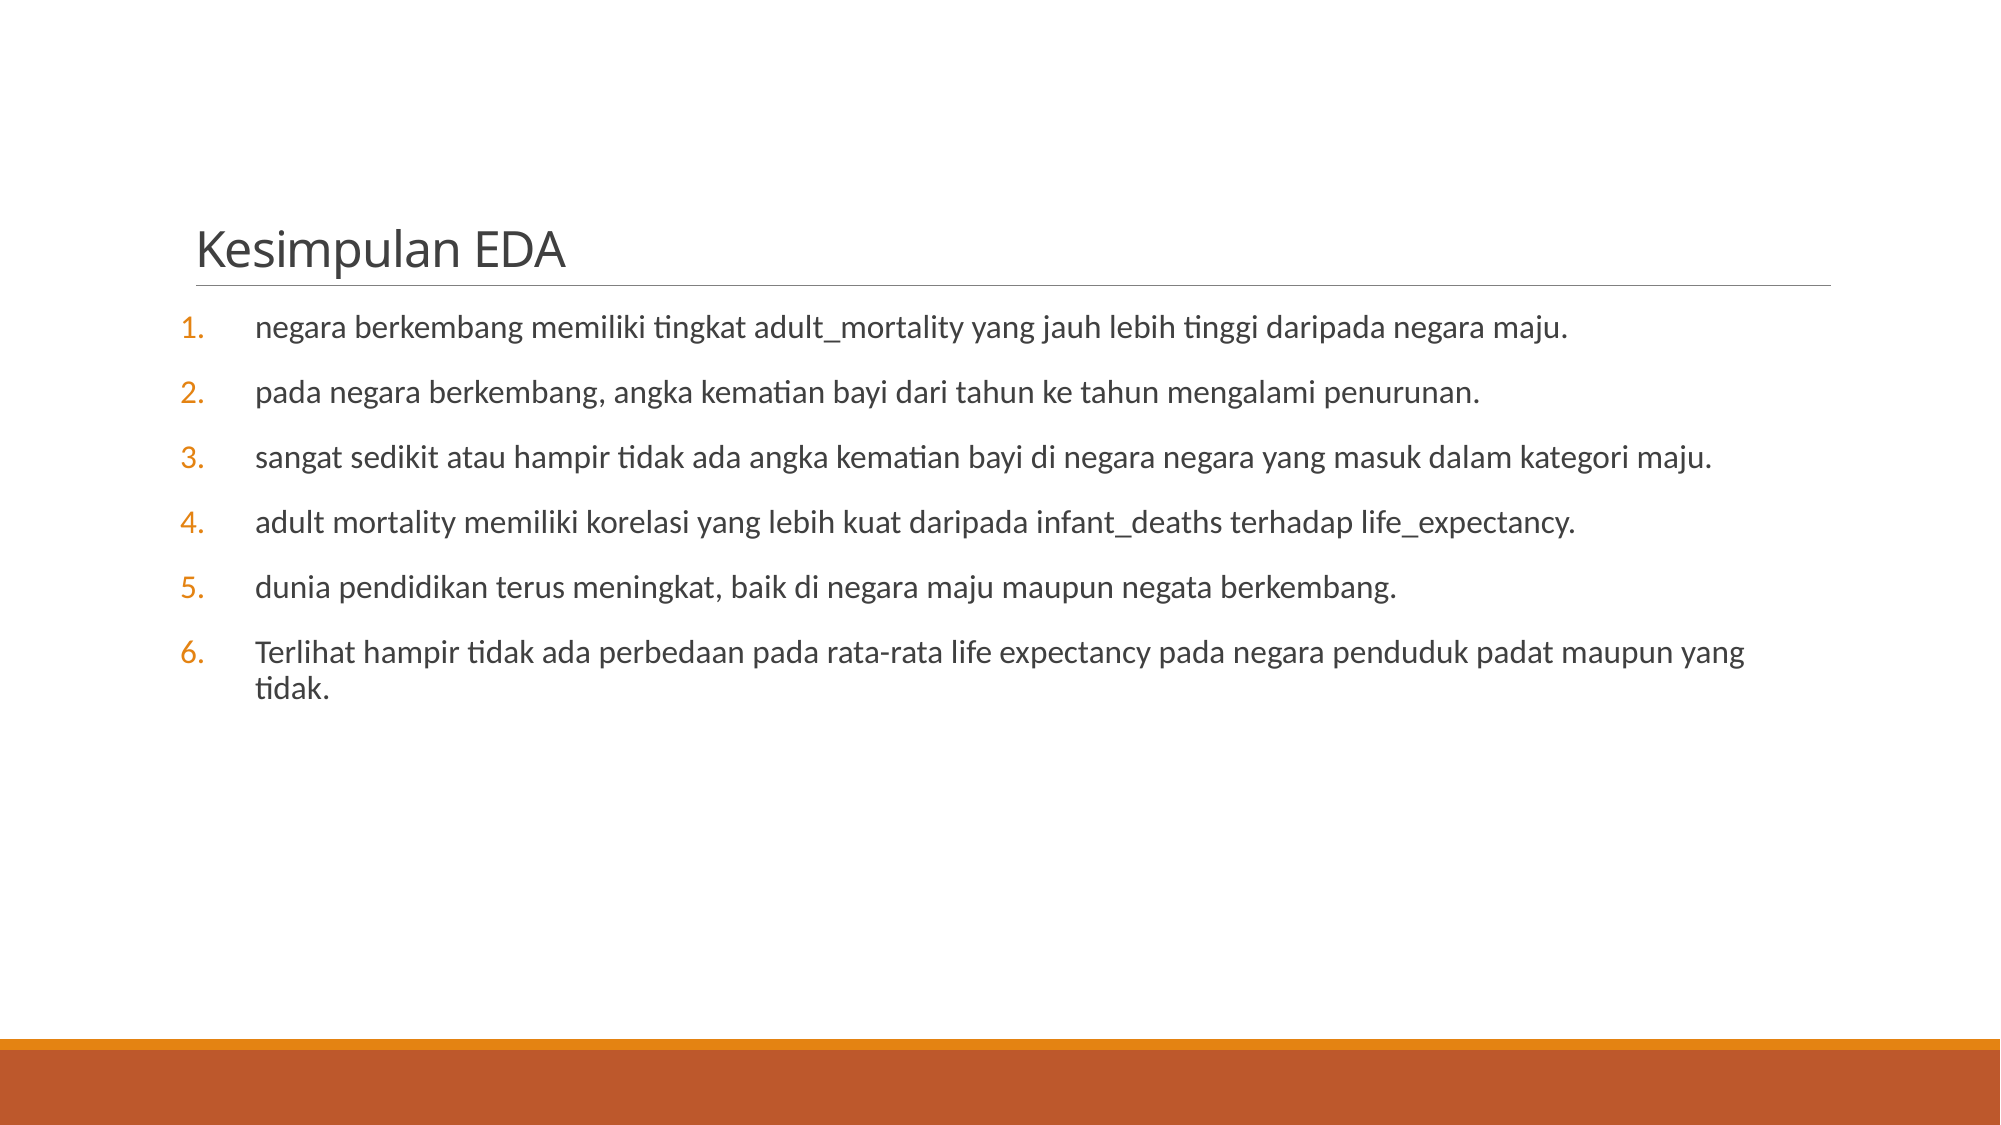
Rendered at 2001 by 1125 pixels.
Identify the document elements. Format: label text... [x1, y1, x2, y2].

title Kesimpulan EDA [180, 47, 1830, 285]
list negara berkembang memiliki tingkat adult_mortality yang jauh lebih tinggi daripada negara maju. pada negara berkembang, angka kematian bayi dari tahun ke tahun mengalami penurunan. sangat sedikit atau hampir tidak ada angka kematian bayi di negara negara yang masuk dalam kategori maju. adult mortality memiliki korelasi yang lebih kuat daripada infant_deaths terhadap life_expectancy. dunia pendidikan terus meningkat, baik di negara maju maupun negata berkembang. Terlihat hampir tidak ada perbedaan pada rata-rata life expectancy pada negara penduduk padat maupun yang tidak. [180, 302, 1830, 963]
